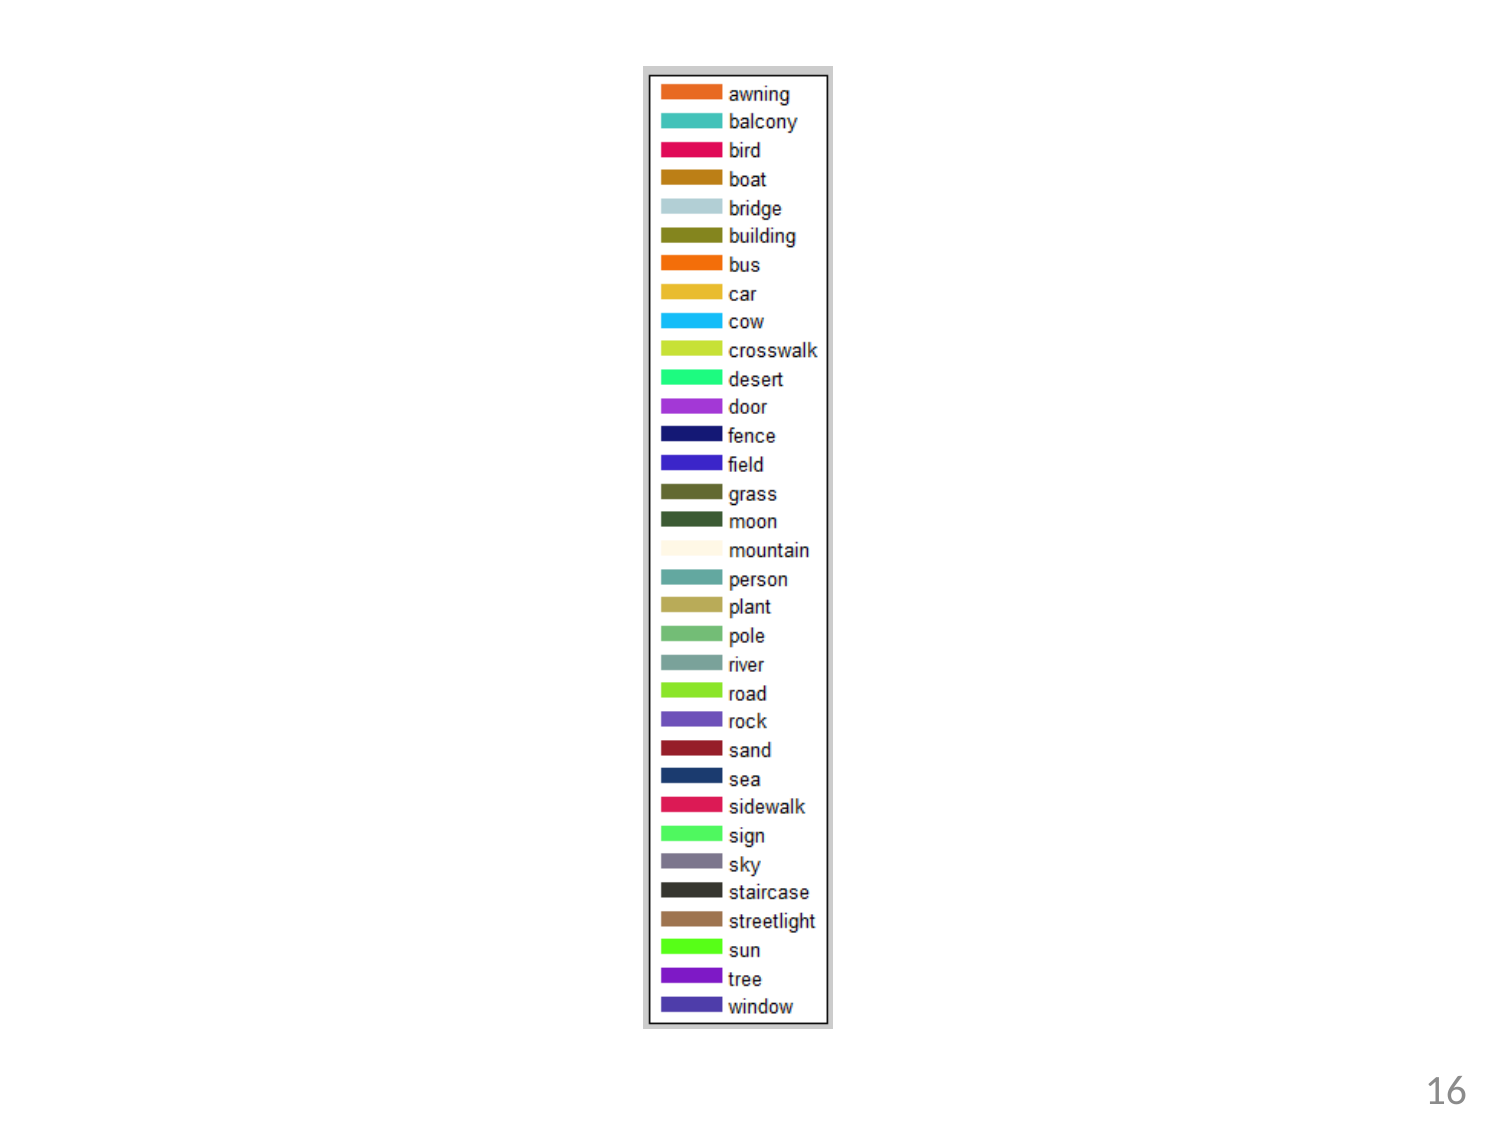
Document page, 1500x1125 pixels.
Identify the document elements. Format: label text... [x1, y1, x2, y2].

slide_number 16 [1132, 1057, 1483, 1118]
picture [643, 66, 833, 1029]
